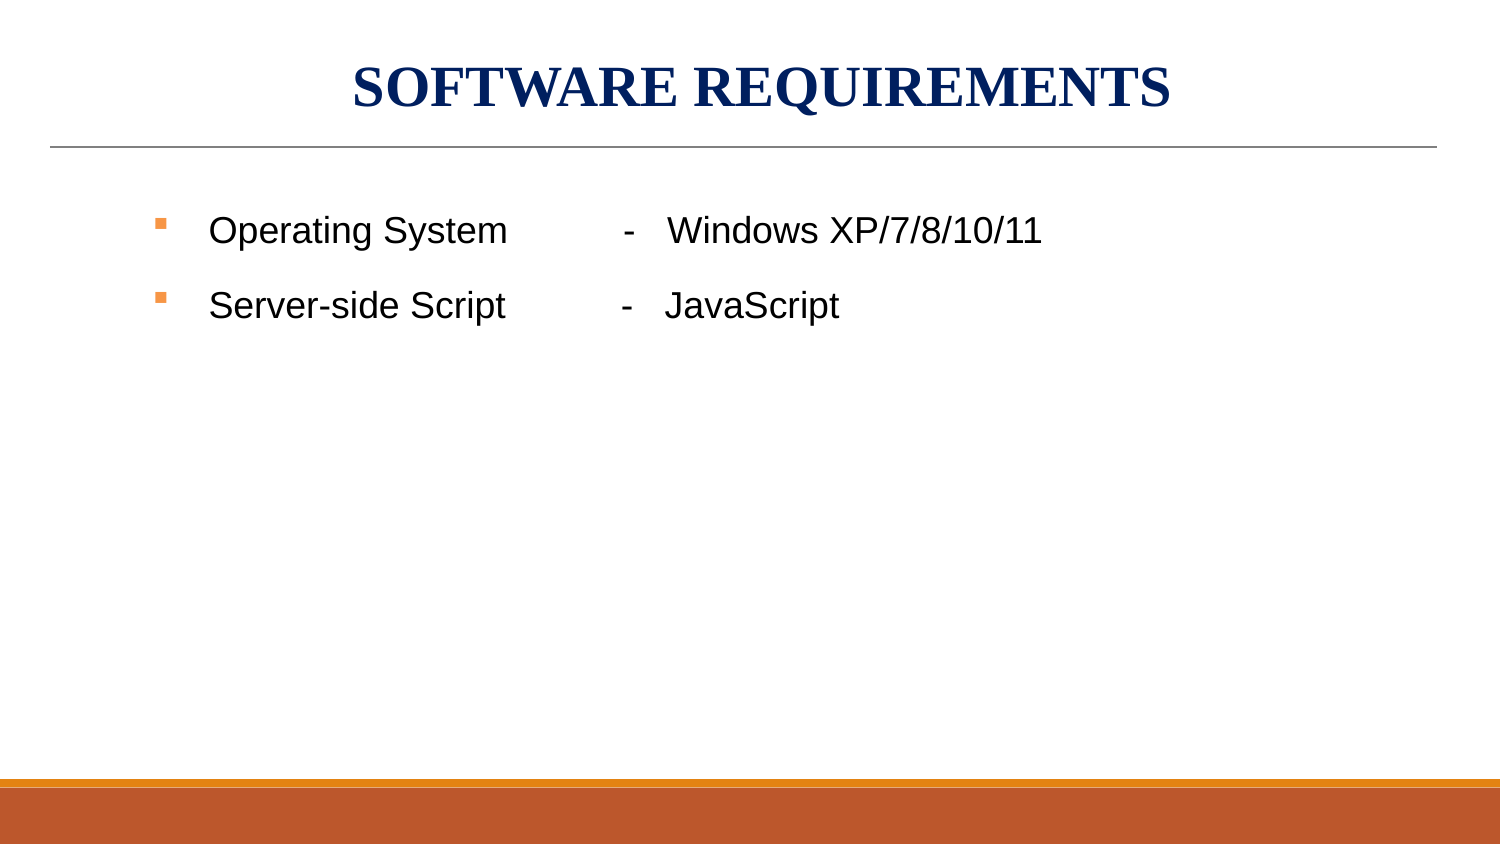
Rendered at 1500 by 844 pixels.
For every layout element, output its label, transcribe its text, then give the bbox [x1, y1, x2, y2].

title SOFTWARE REQUIREMENTS [275, 47, 1250, 119]
text_box Operating System - Windows XP/7/8/10/11 Server-side Script - JavaScript [137, 196, 1438, 406]
